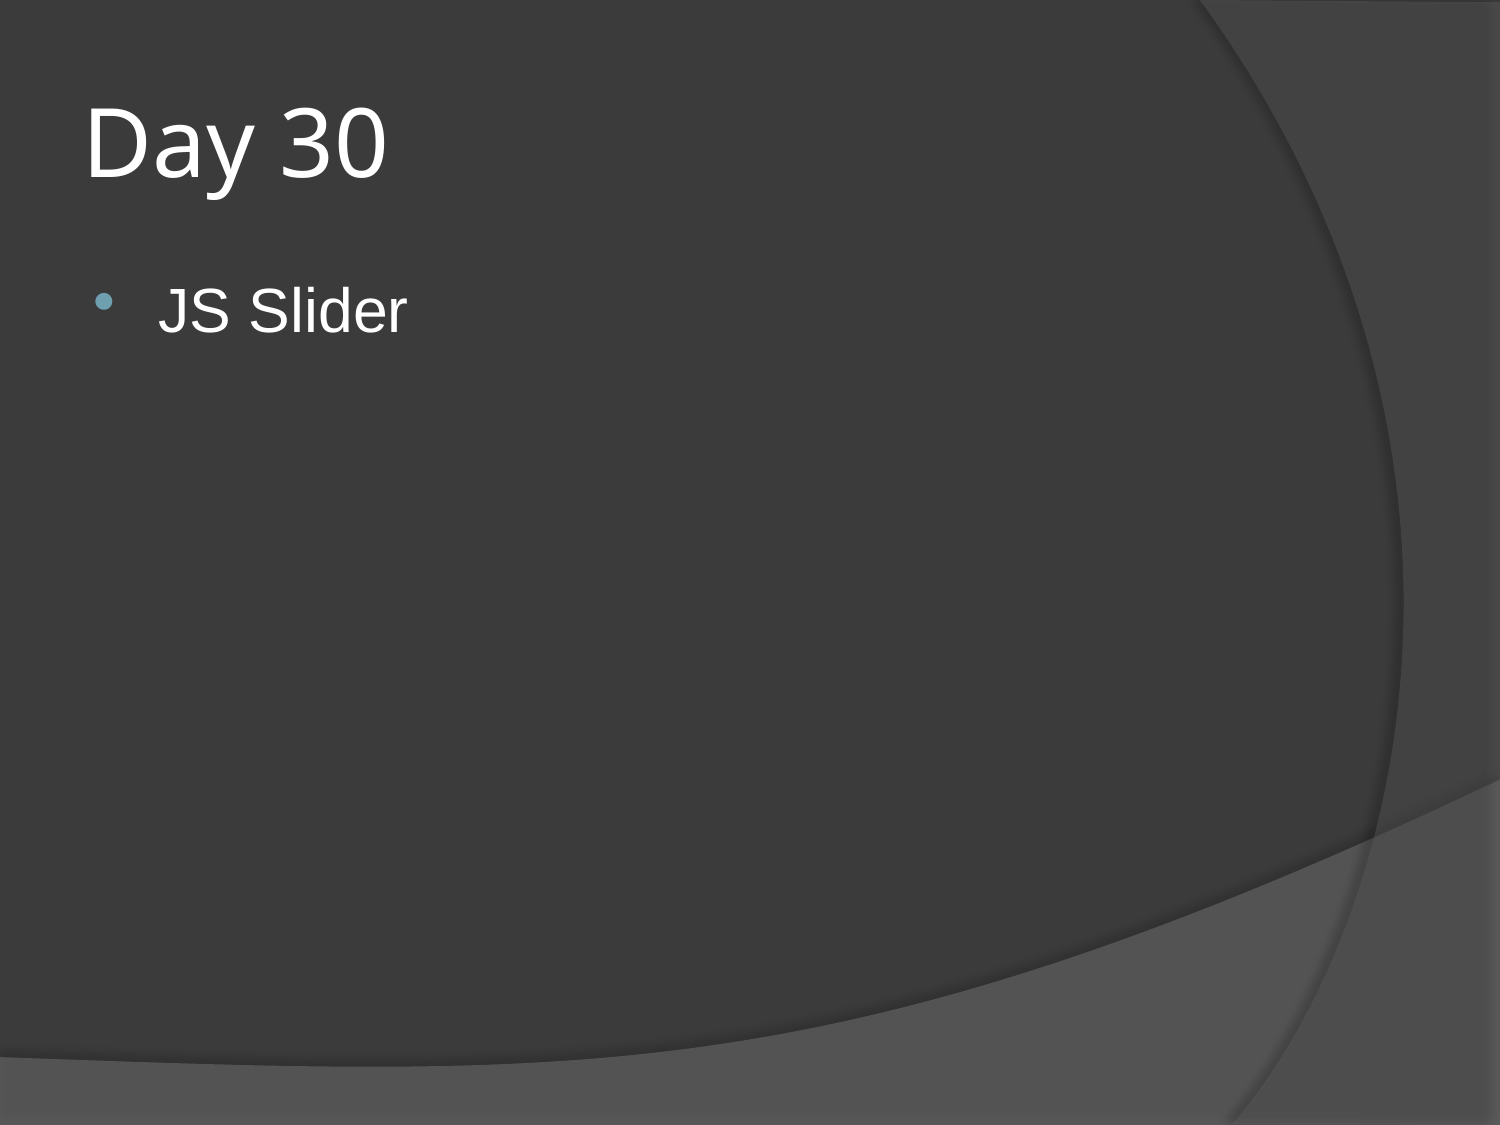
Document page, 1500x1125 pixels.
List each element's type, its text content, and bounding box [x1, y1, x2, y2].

title Day 30 [75, 45, 1300, 233]
list JS Slider [75, 262, 1300, 1005]
